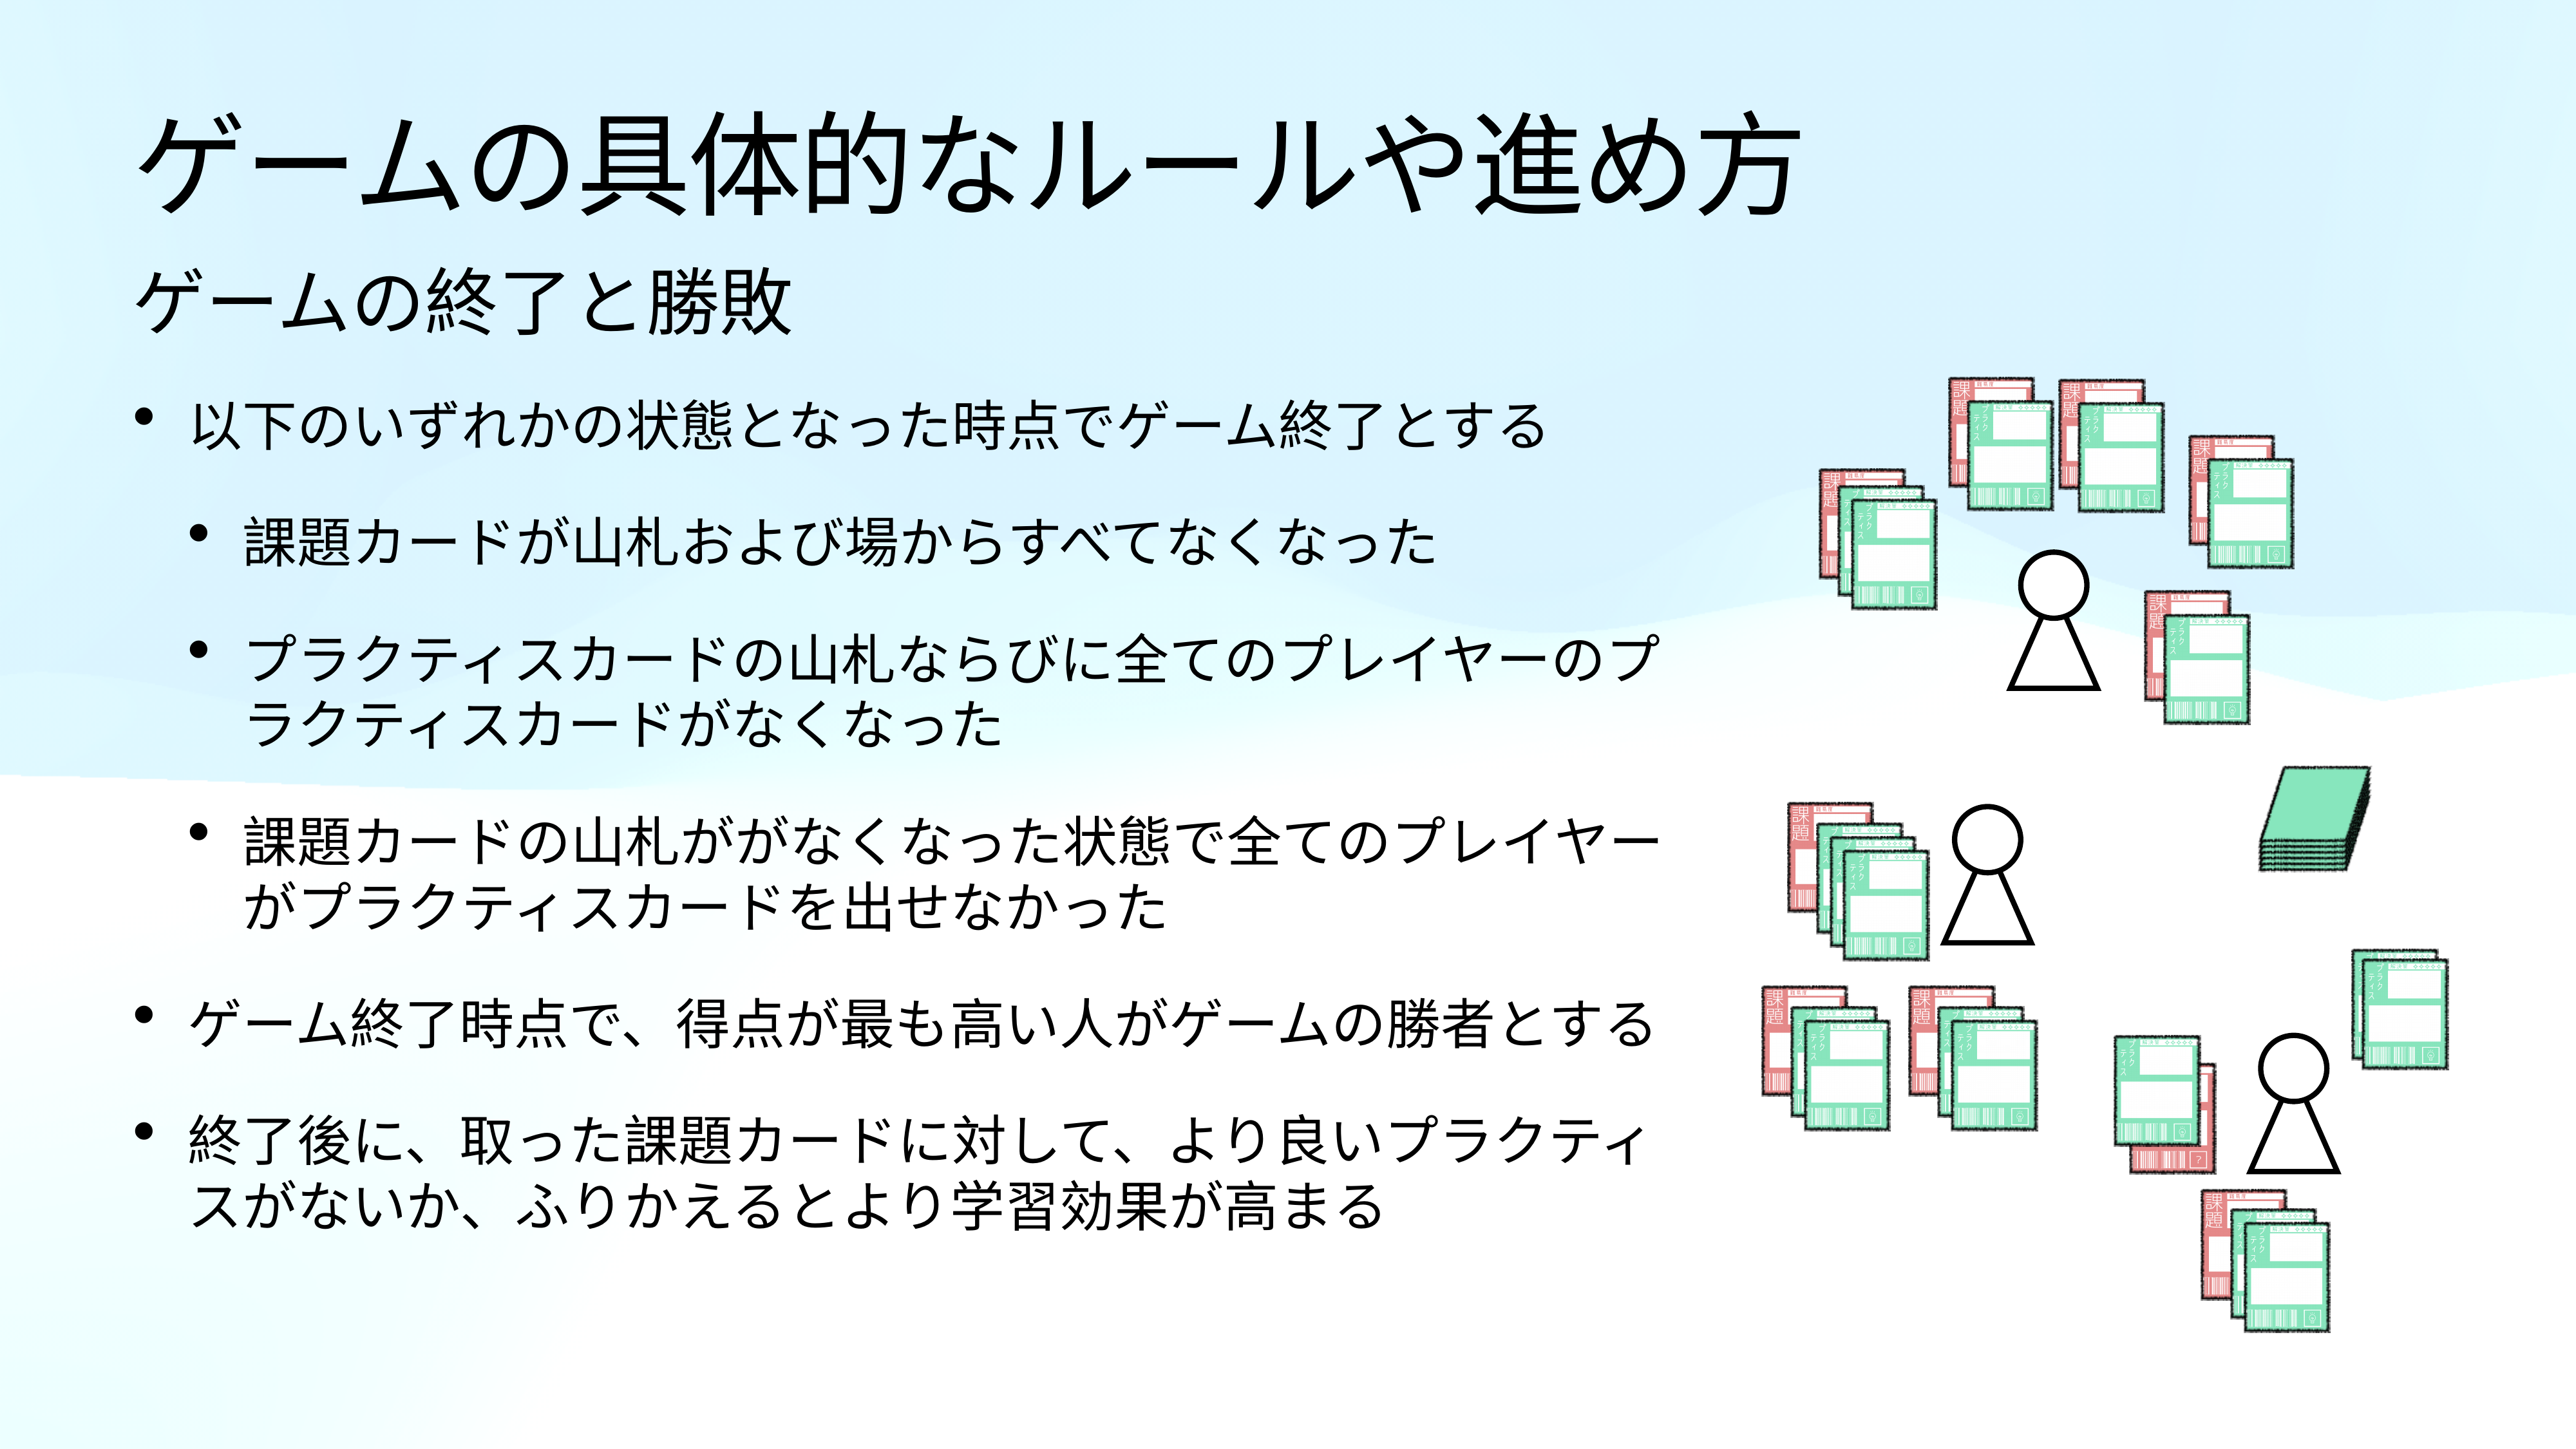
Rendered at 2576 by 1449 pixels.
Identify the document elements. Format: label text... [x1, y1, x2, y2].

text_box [1947, 376, 2036, 488]
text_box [2200, 1189, 2288, 1301]
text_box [1815, 822, 1904, 934]
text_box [2010, 552, 2098, 688]
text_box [1790, 1006, 1878, 1118]
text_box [1951, 1019, 2038, 1132]
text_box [2114, 1035, 2201, 1147]
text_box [1803, 1019, 1891, 1132]
list ゲームの終了と勝敗 [127, 250, 2449, 350]
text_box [1850, 498, 1938, 611]
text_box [1761, 985, 1849, 1097]
picture [0, 0, 2576, 1449]
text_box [2144, 590, 2231, 702]
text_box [1908, 985, 1996, 1097]
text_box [2257, 766, 2374, 873]
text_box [1837, 485, 1925, 597]
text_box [2058, 378, 2146, 490]
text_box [1842, 849, 1930, 961]
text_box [2207, 458, 2295, 570]
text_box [2351, 949, 2439, 1061]
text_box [1967, 400, 2054, 512]
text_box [1819, 468, 1906, 580]
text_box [2078, 402, 2165, 514]
list 以下のいずれかの状態となった時点でゲーム終了とする 課題カードが山札および場からすべてなくなった プラクティスカードの山札ならびに全てのプレイヤーのプラクティスカードがなくなった 課題カードの山札ががなくなった状態で全てのプレイヤーがプラクティスカードを出せなかった ゲーム終了時点で、得点が最も高い人がゲームの勝者とする 終了後に、取った課題カードに対して、より良いプラクティスがないか、ふりかえるとより学習効果が高まる [127, 385, 1715, 1329]
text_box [2230, 1208, 2318, 1320]
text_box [2163, 613, 2251, 725]
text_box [2243, 1222, 2331, 1334]
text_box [1937, 1006, 2025, 1118]
title ゲームの具体的なルールや進め方 [127, 113, 2449, 250]
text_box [1786, 801, 1875, 913]
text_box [1829, 836, 1917, 948]
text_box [2129, 1063, 2217, 1175]
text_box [2188, 434, 2276, 547]
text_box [2249, 1035, 2338, 1172]
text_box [2362, 958, 2449, 1070]
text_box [1944, 806, 2032, 943]
